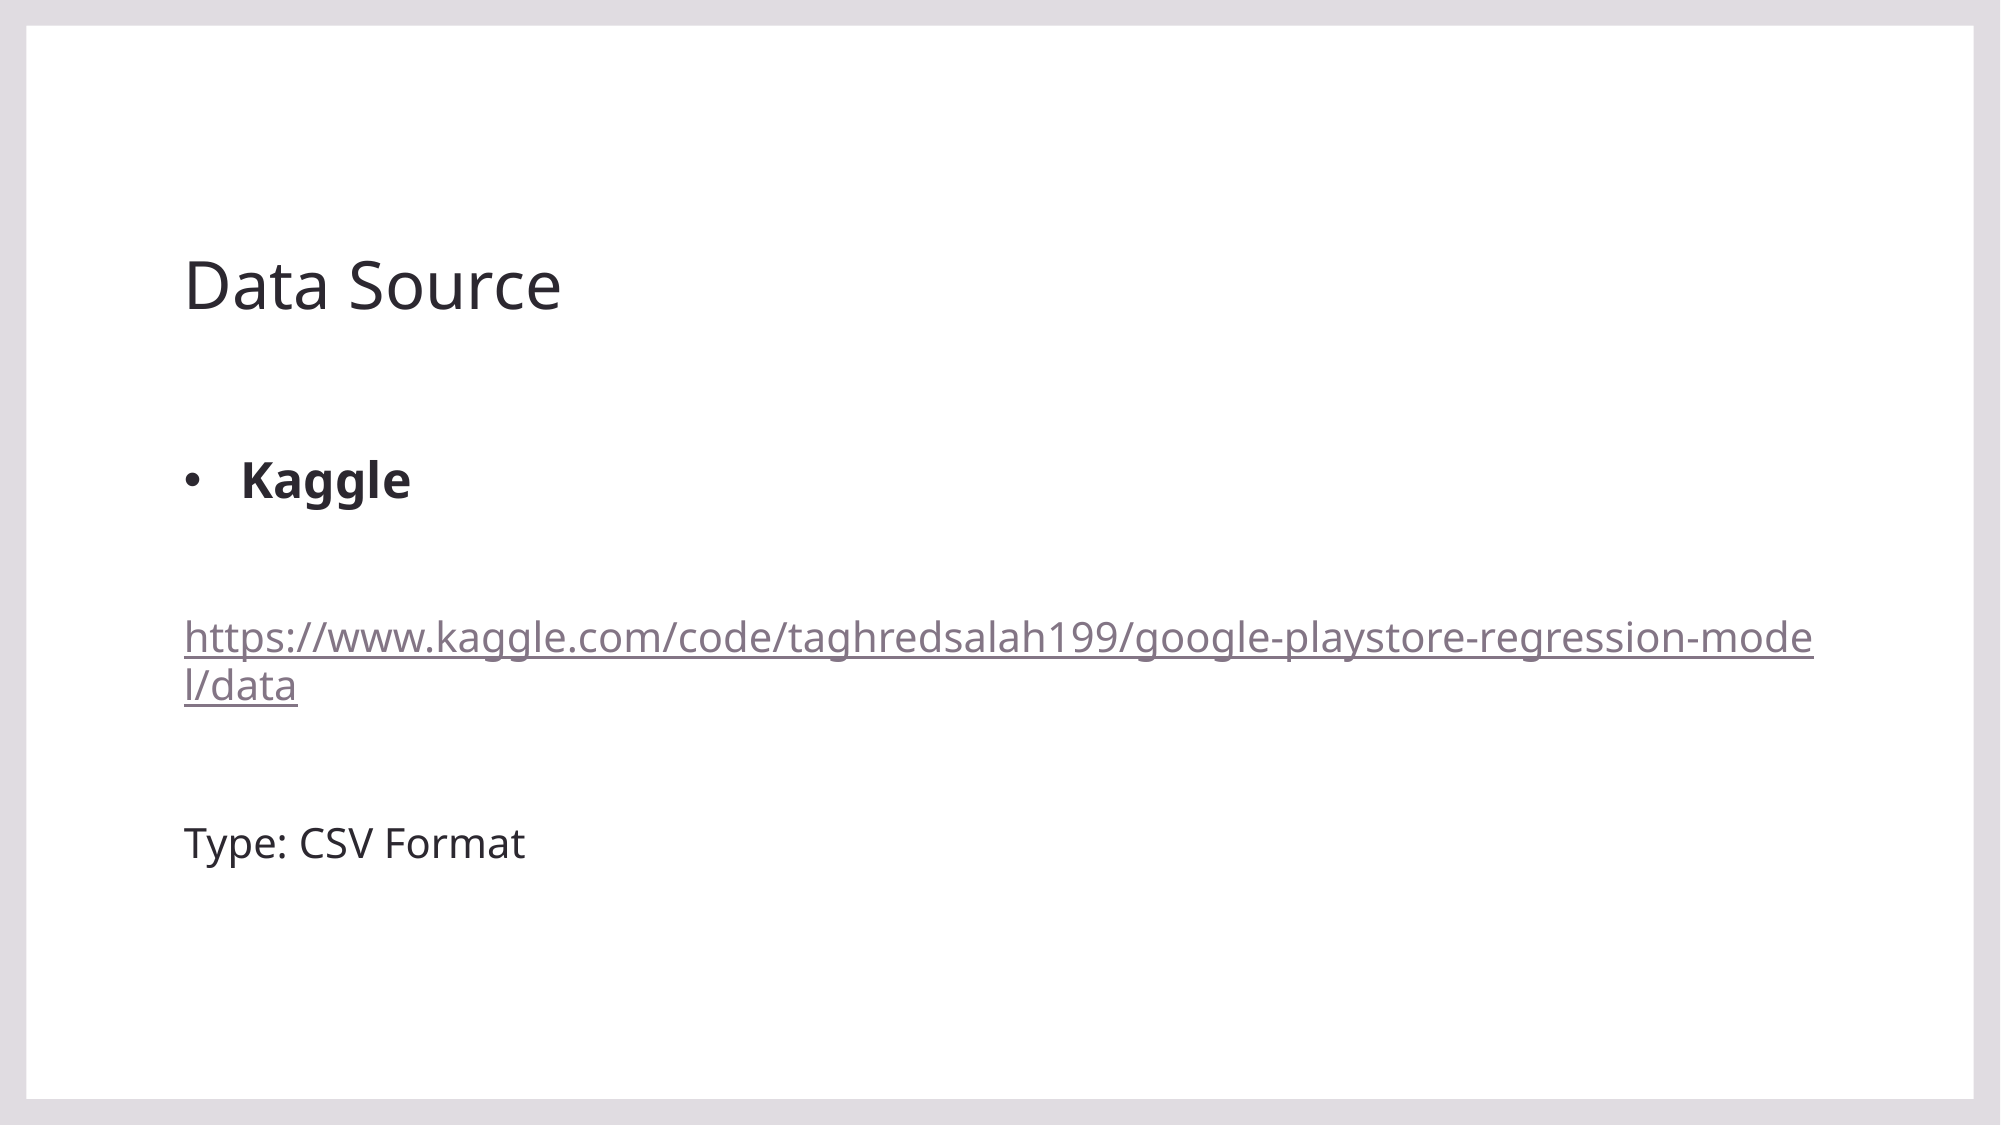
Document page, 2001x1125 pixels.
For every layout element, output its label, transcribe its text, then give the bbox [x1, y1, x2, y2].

title Data Source [168, 118, 1832, 331]
list Kaggle https://www.kaggle.com/code/taghredsalah199/google-playstore-regression-model/data Type: CSV Format [168, 354, 1832, 1006]
